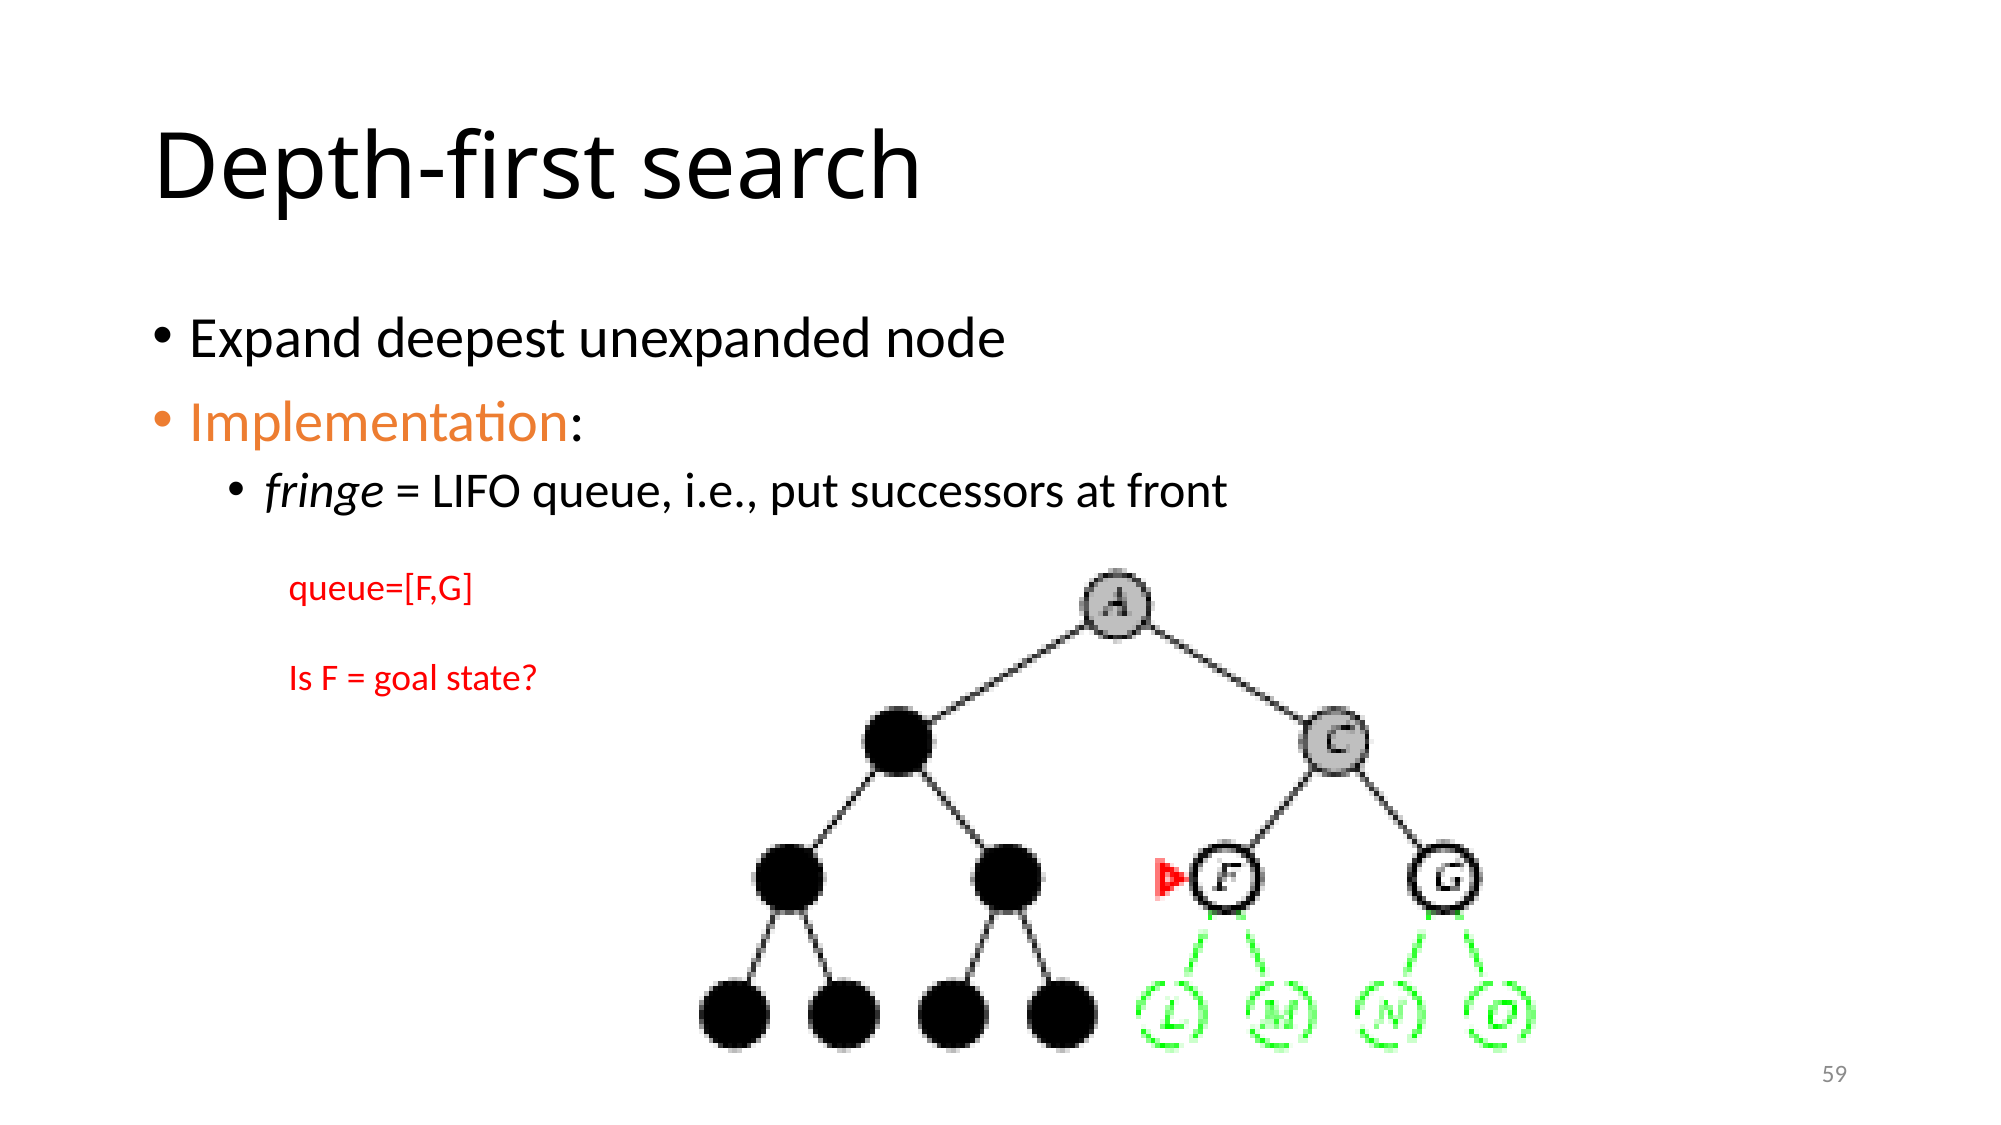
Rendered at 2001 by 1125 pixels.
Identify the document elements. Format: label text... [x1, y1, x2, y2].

picture [690, 559, 1541, 1053]
slide_number 59 [1412, 1042, 1863, 1103]
list Expand deepest unexpanded node Implementation: fringe = LIFO queue, i.e., put successors at front [137, 299, 1863, 1014]
text_box queue=[F,G] Is F = goal state? [273, 555, 554, 705]
title Depth-first search [137, 59, 1863, 278]
